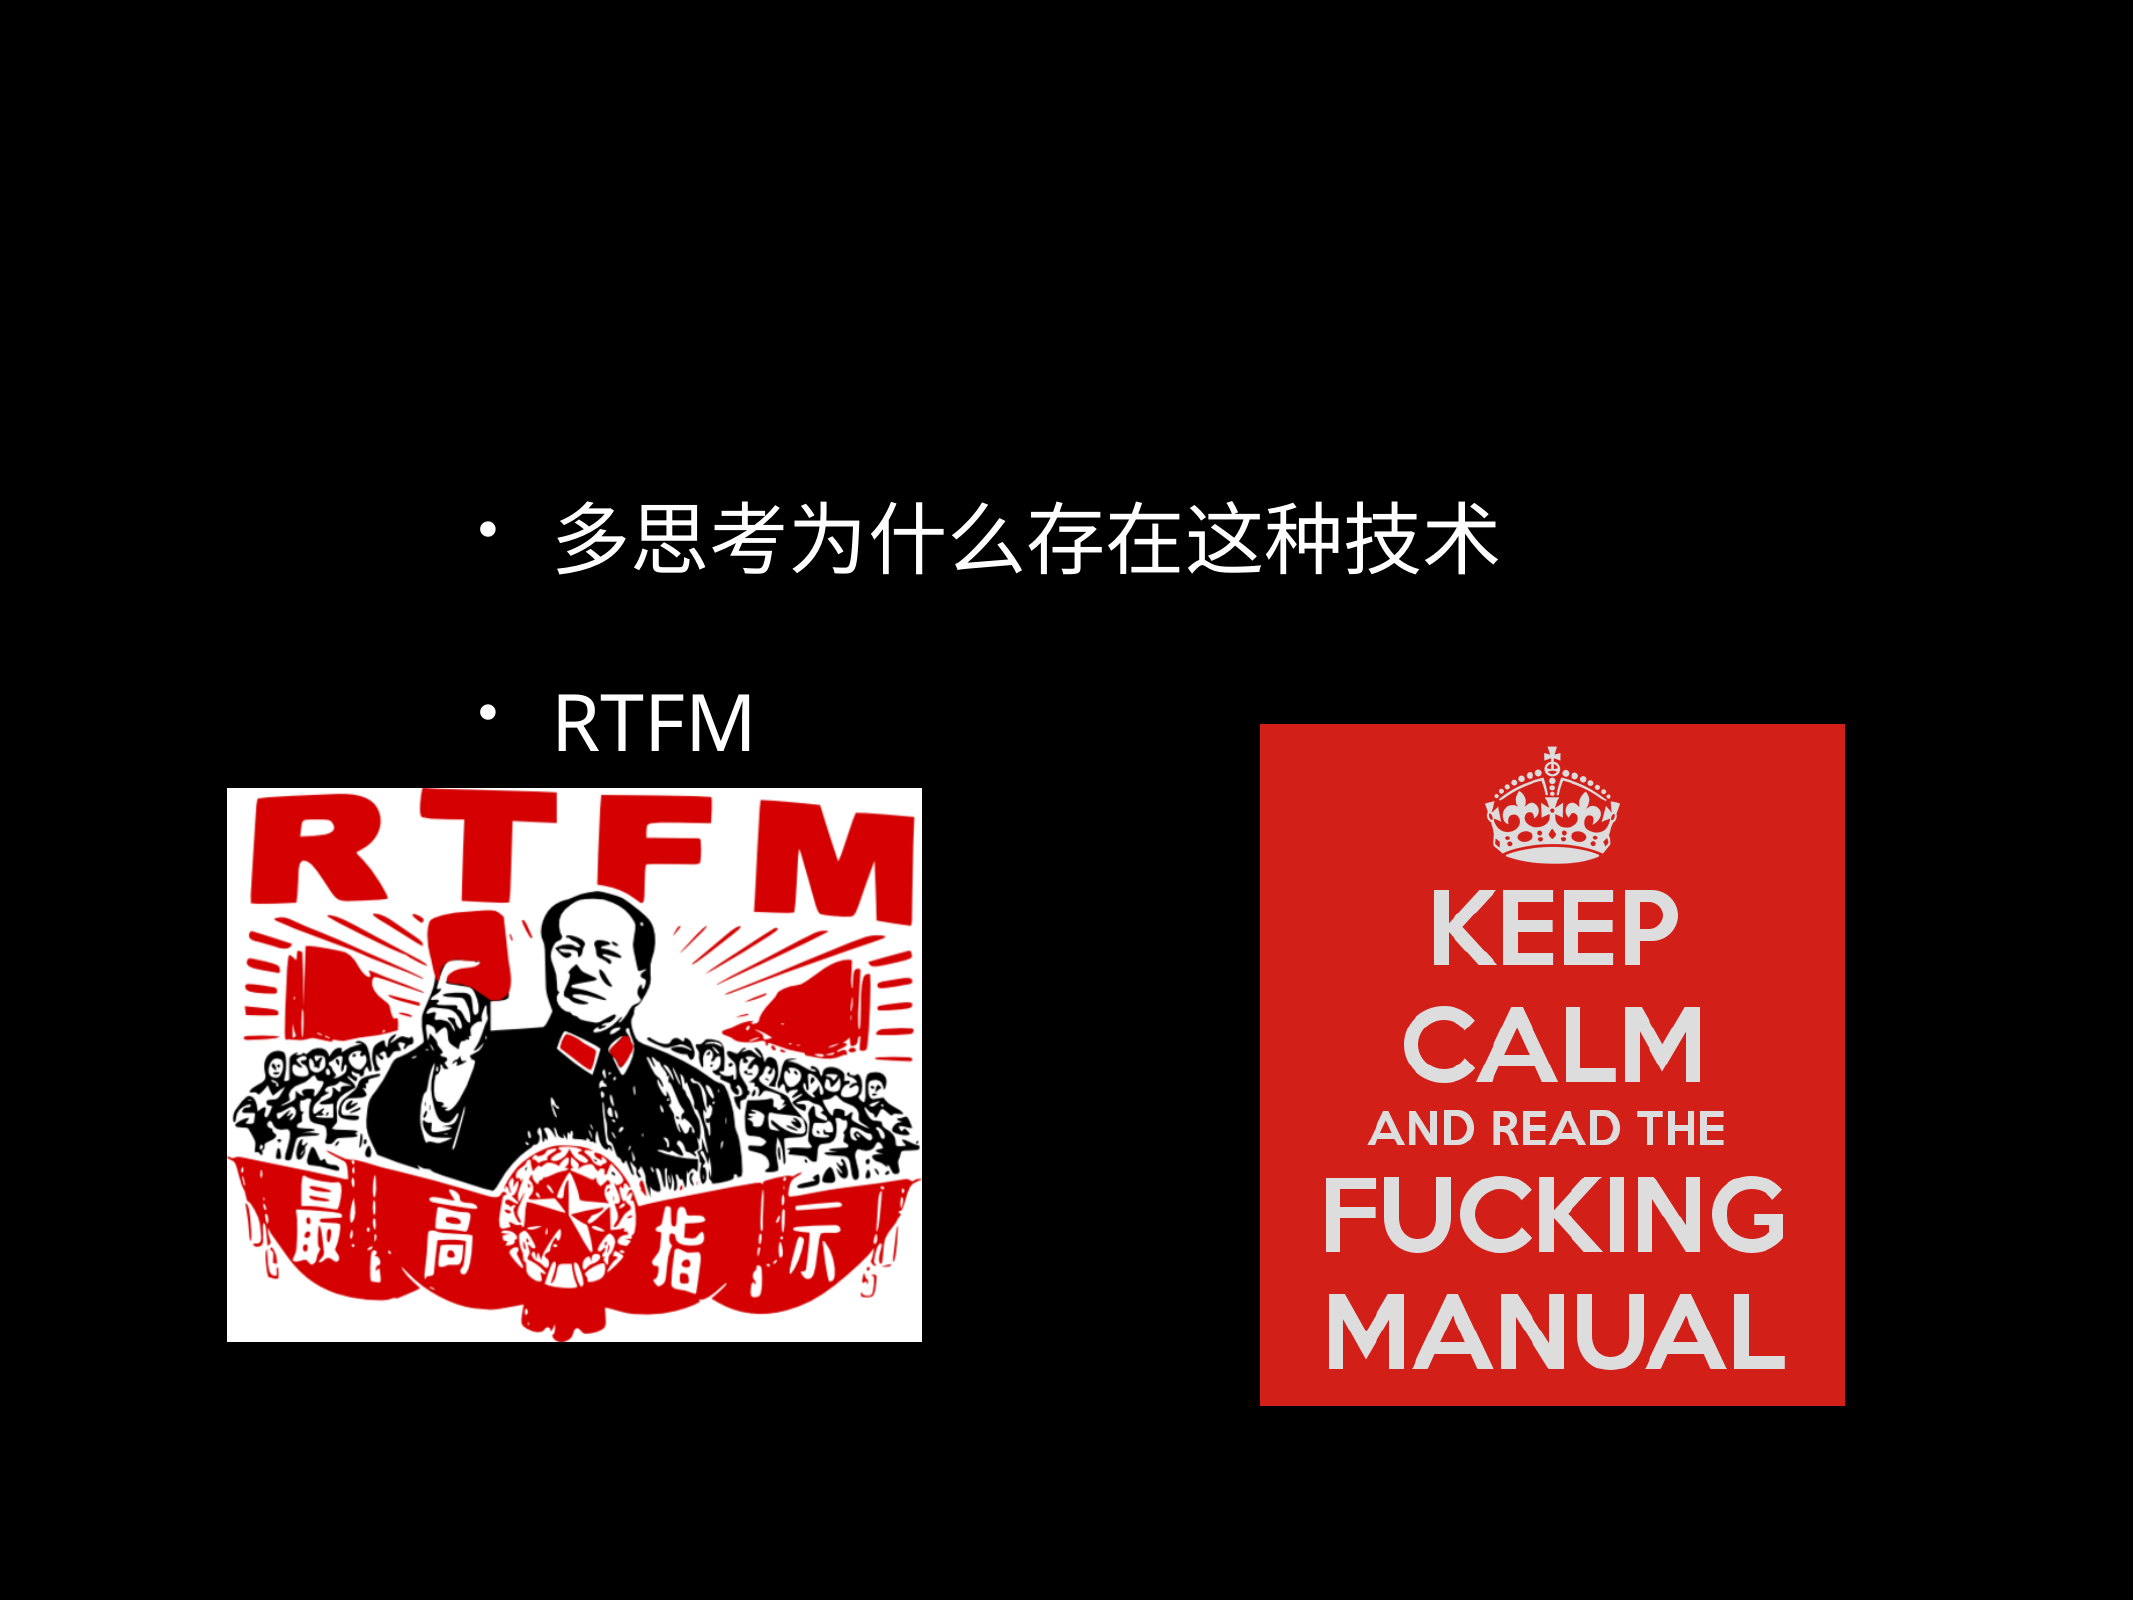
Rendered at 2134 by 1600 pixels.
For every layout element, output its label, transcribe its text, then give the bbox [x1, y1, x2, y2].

list 多思考为什么存在这种技术 RTFM [469, 310, 1665, 946]
picture [1260, 724, 1845, 1406]
picture [226, 788, 922, 1342]
